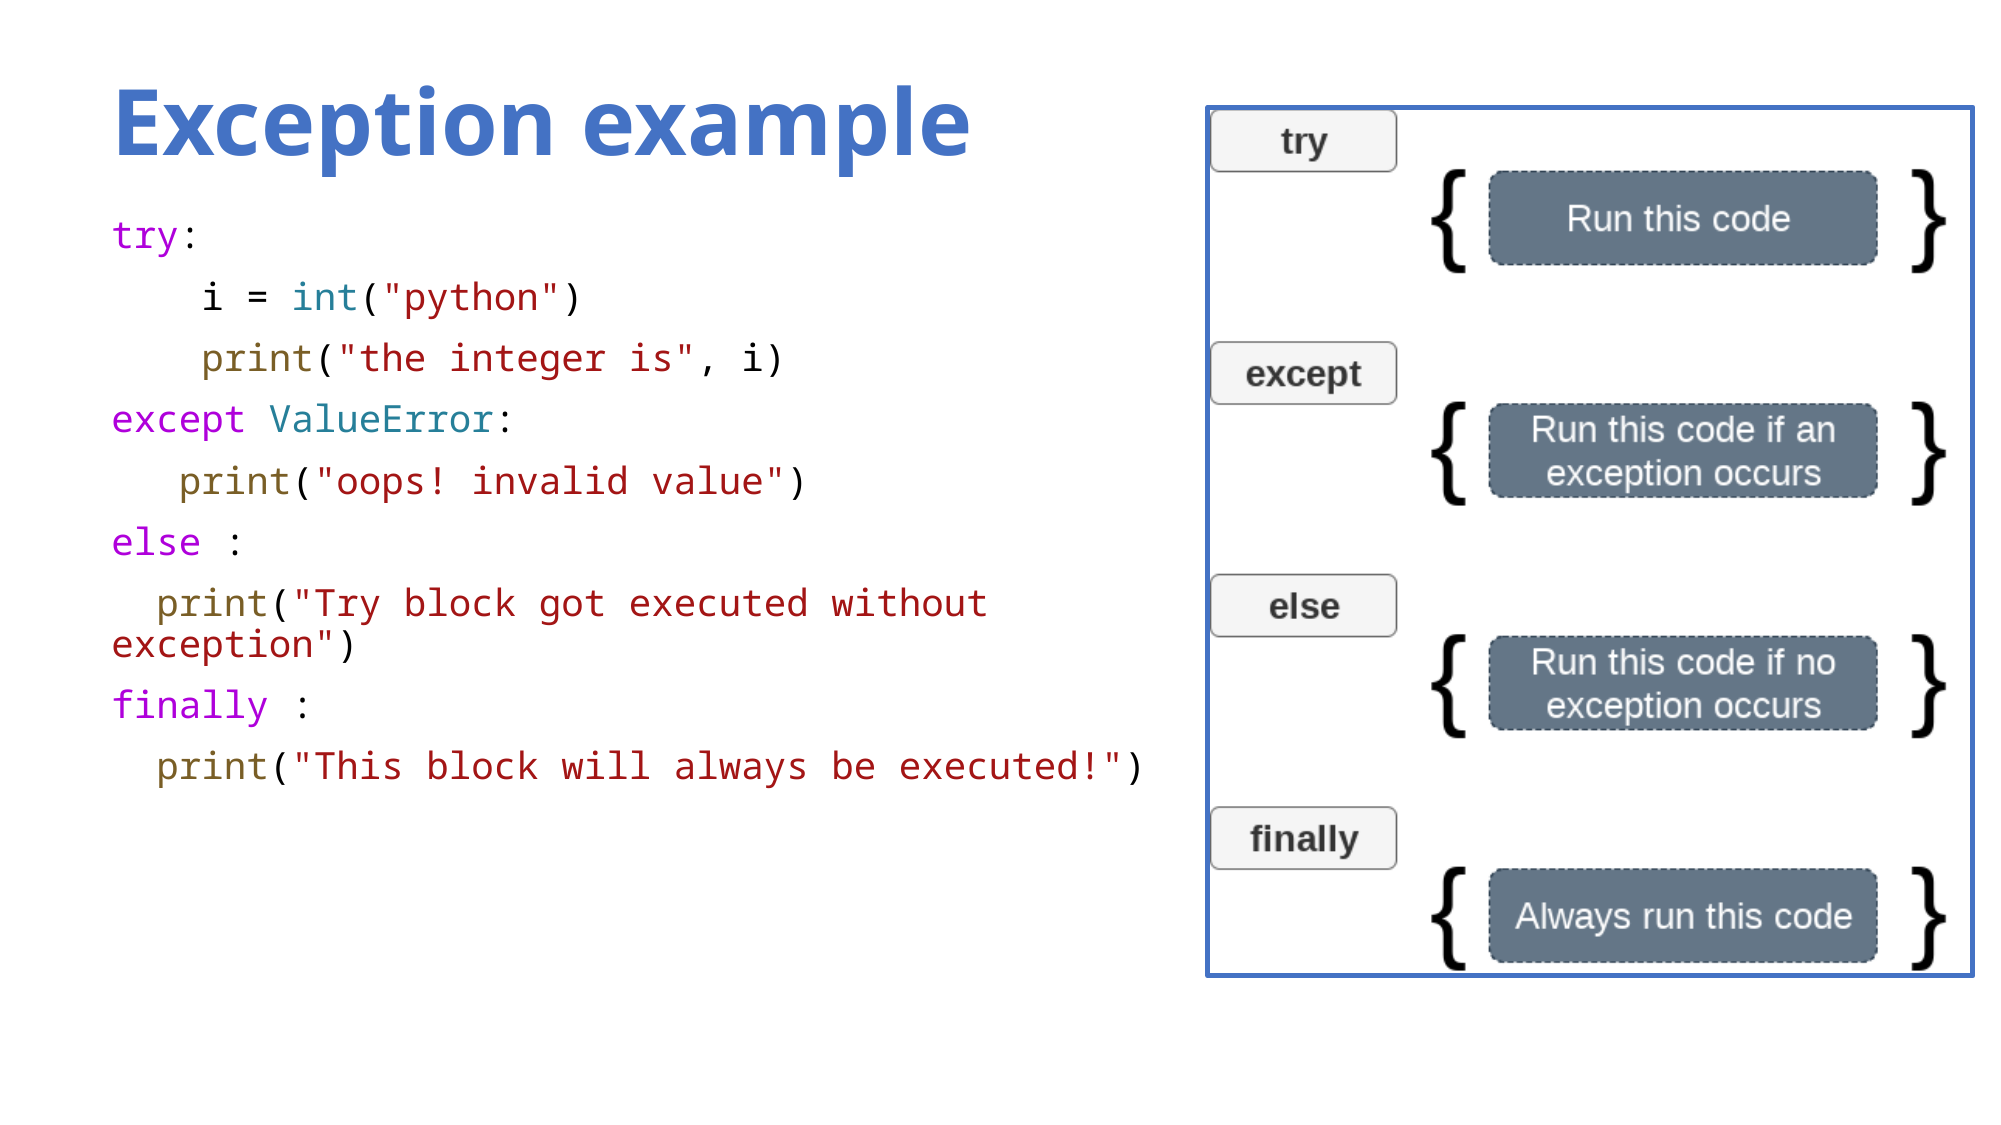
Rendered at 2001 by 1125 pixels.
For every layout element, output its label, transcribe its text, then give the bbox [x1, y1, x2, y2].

picture [1210, 109, 1971, 974]
list try: i = int("python") print("the integer is", i) except ValueError: print("oops! invalid value") else : print("Try block got executed without exception") finally : print("This block will always be executed!") [96, 209, 1247, 1039]
title Exception example [96, 64, 1060, 183]
